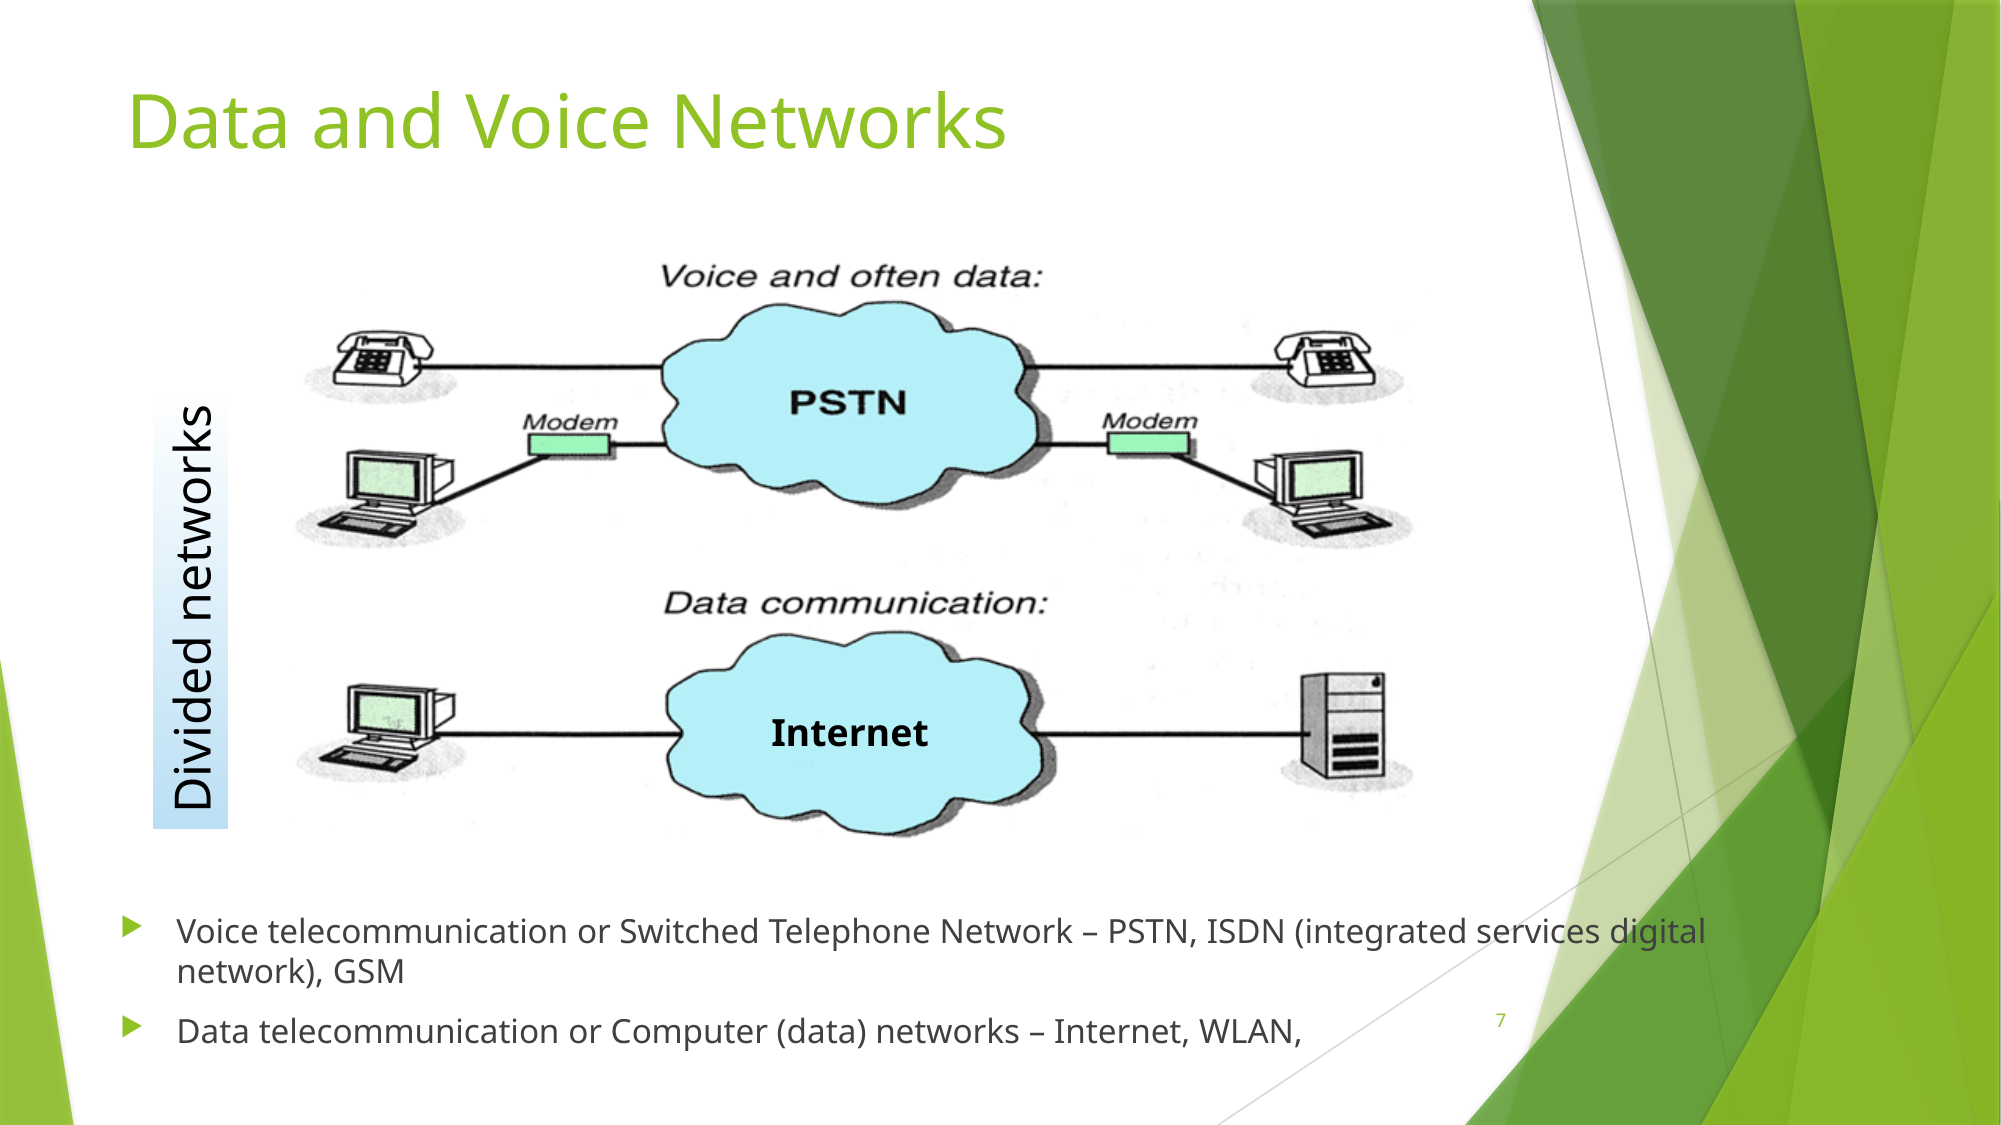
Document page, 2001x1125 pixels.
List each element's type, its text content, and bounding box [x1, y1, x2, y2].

list Voice telecommunication or Switched Telephone Network – PSTN, ISDN (integrated services digital network), GSM Data telecommunication or Computer (data) networks – Internet, WLAN, [105, 902, 1839, 1096]
title Data and Voice Networks [111, 66, 1522, 283]
picture [271, 256, 1429, 843]
slide_number 7 [1409, 991, 1522, 1051]
text_box Divided networks [153, 389, 228, 829]
